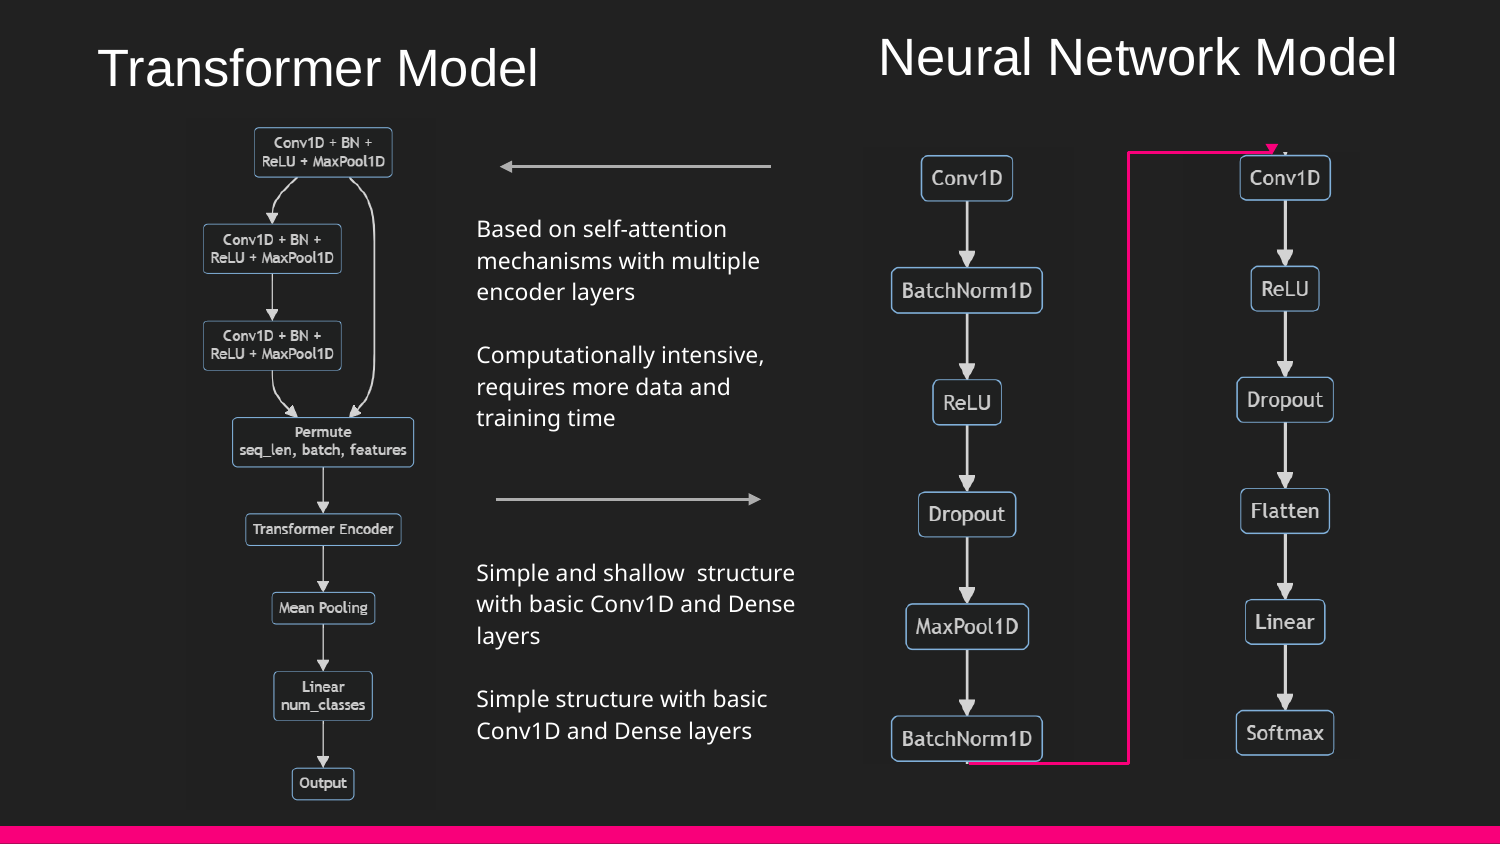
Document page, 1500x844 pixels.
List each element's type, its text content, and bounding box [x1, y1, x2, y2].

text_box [863, 143, 1361, 764]
picture [186, 118, 436, 810]
text_box Simple and shallow structure with basic Conv1D and Dense layers Simple structure with basic Conv1D and Dense layers [461, 539, 828, 745]
title Transformer Model [82, 19, 576, 113]
title Neural Network Model [863, 7, 1433, 102]
text_box [0, 826, 1500, 844]
text_box Based on self-attention mechanisms with multiple encoder layers Computationally intensive, requires more data and training time [461, 195, 828, 447]
